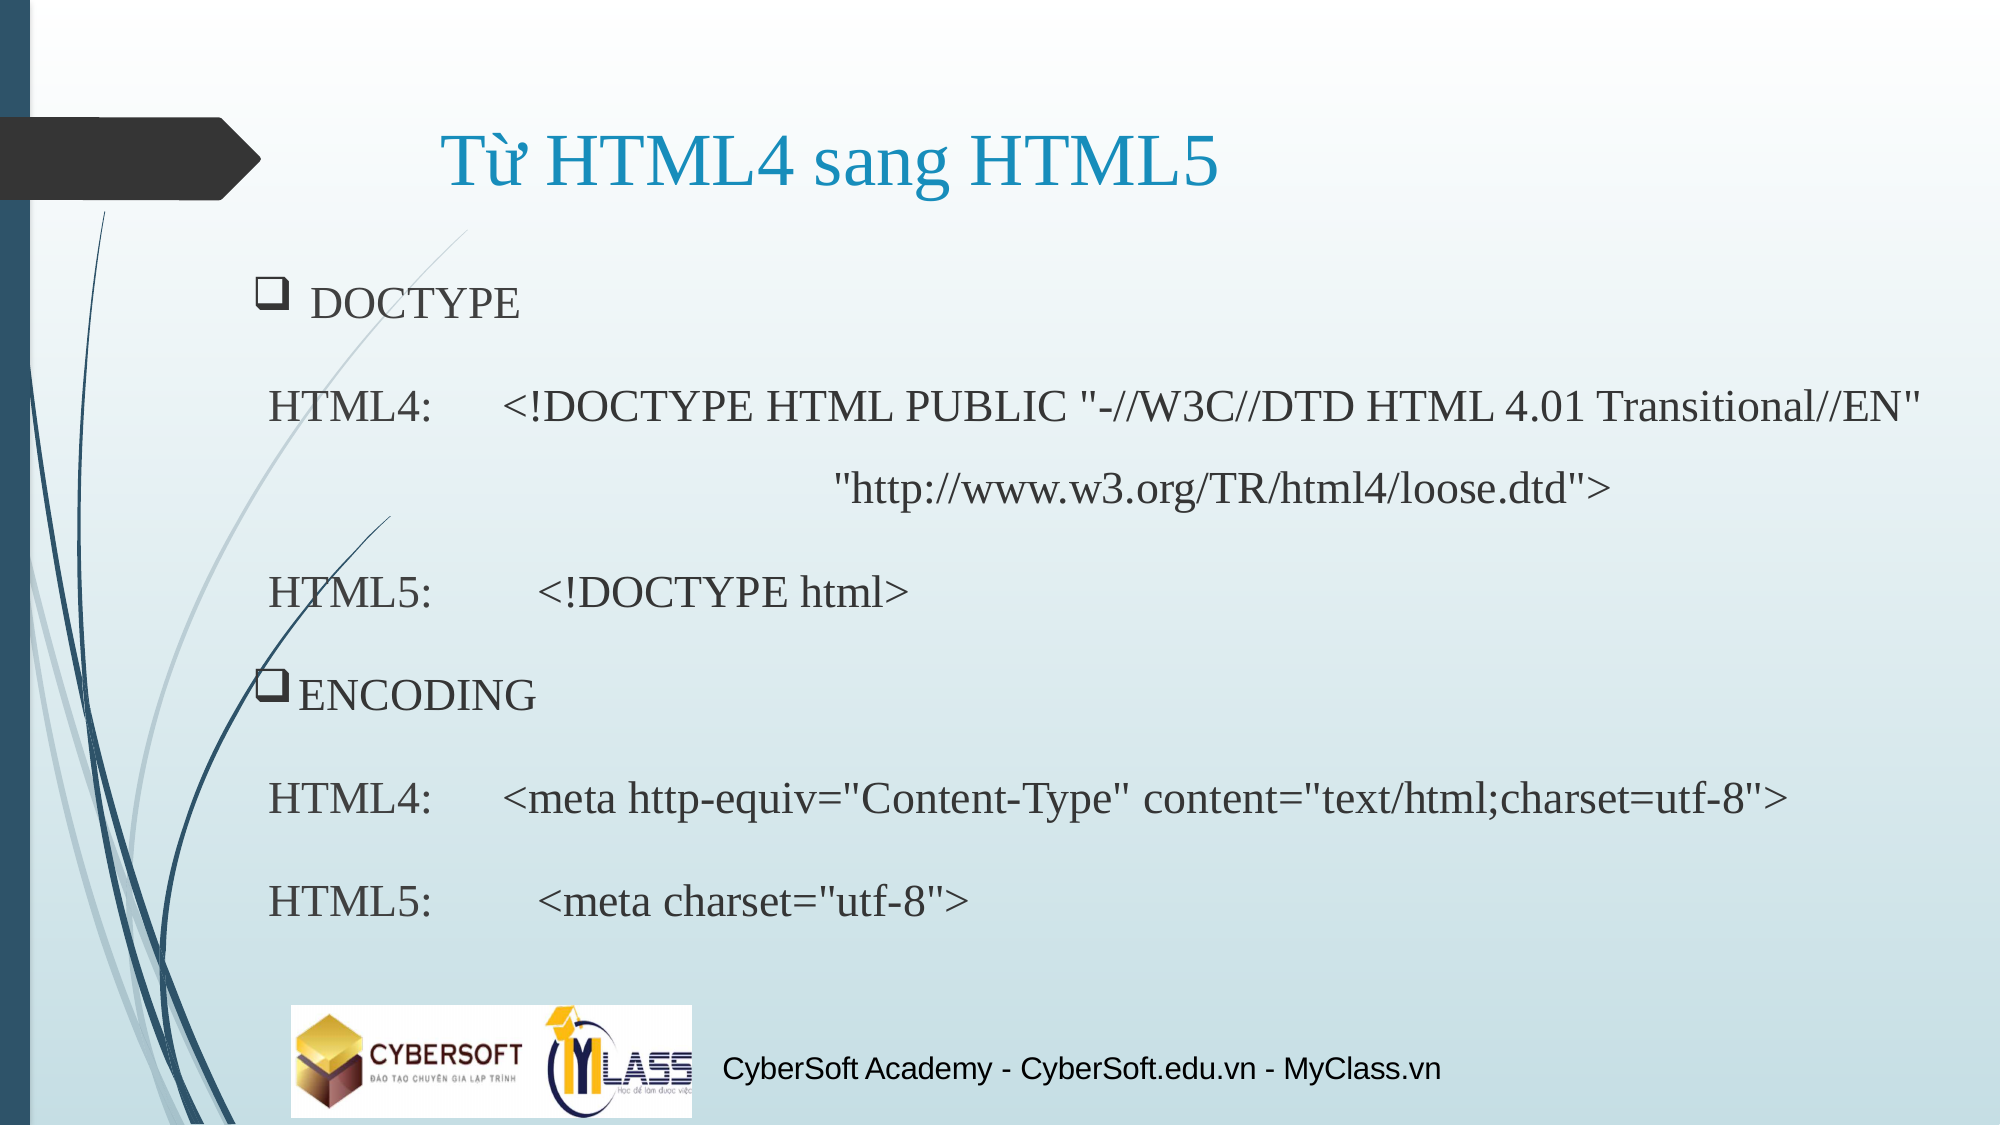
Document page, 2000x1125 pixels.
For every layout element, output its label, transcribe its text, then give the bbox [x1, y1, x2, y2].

list DOCTYPE HTML4: <!DOCTYPE HTML PUBLIC "-//W3C//DTD HTML 4.01 Transitional//EN" "http://www.w3.org/TR/html4/loose.dtd"> HTML5: <!DOCTYPE html> ENCODING HTML4: <meta http-equiv="Content-Type" content="text/html;charset=utf-8"> HTML5: <meta charset="utf-8"> [162, 237, 2000, 938]
title Từ HTML4 sang HTML5 [425, 102, 1887, 237]
text_box CyberSoft Academy - CyberSoft.edu.vn - MyClass.vn [722, 1047, 1394, 1087]
picture [290, 1005, 692, 1118]
